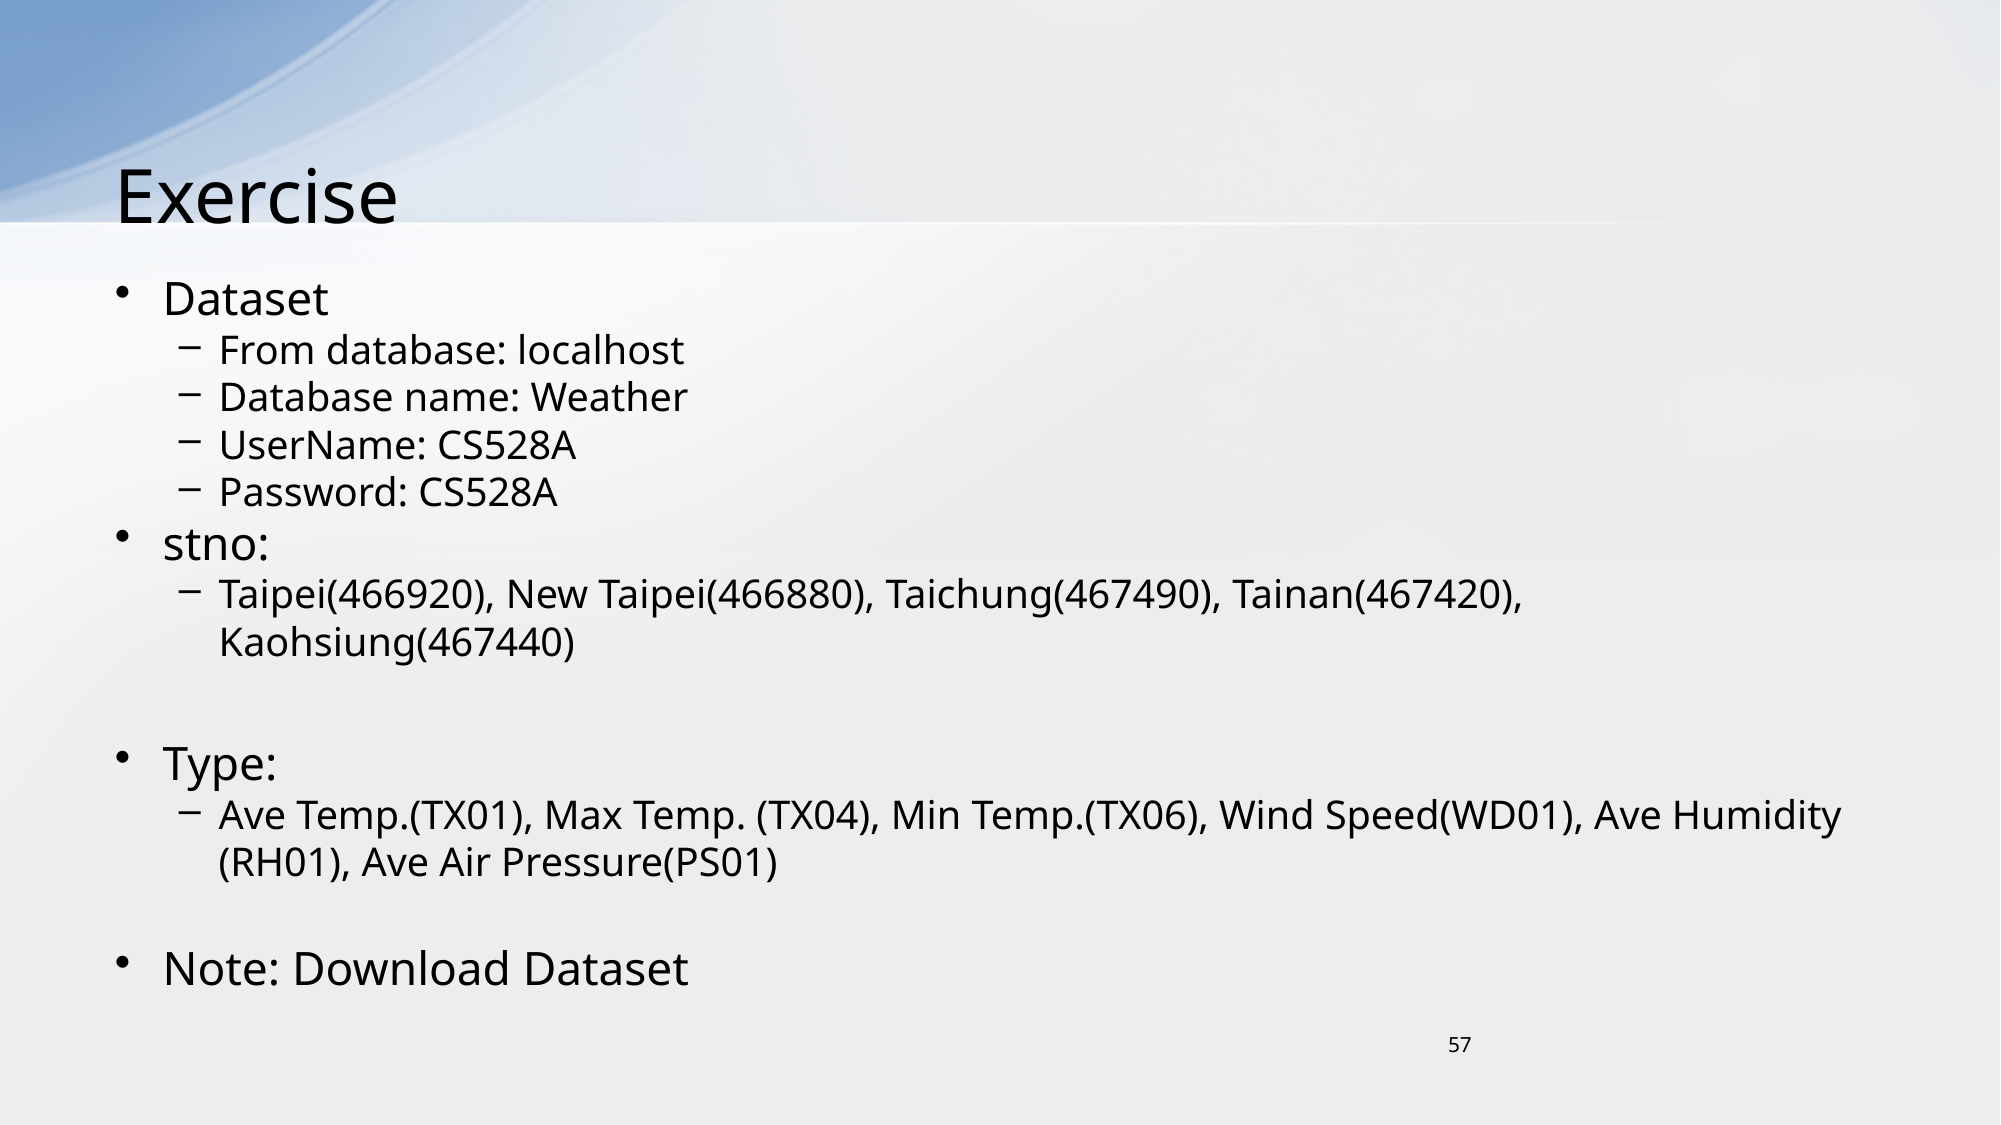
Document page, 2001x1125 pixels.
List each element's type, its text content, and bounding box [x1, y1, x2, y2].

slide_number 57 [1433, 1024, 1900, 1103]
title Exercise [99, 58, 1900, 247]
list Dataset From database: localhost Database name: Weather UserName: CS528A Password: CS528A stno: Taipei(466920), New Taipei(466880), Taichung(467490), Tainan(467420), Kaohsiung(467440) Type: Ave Temp.(TX01), Max Temp. (TX04), Min Temp.(TX06), Wind Speed(WD01), Ave Humidity (RH01), Ave Air Pressure(PS01) Note: Download Dataset [99, 262, 1900, 1005]
picture [0, 0, 2000, 1125]
